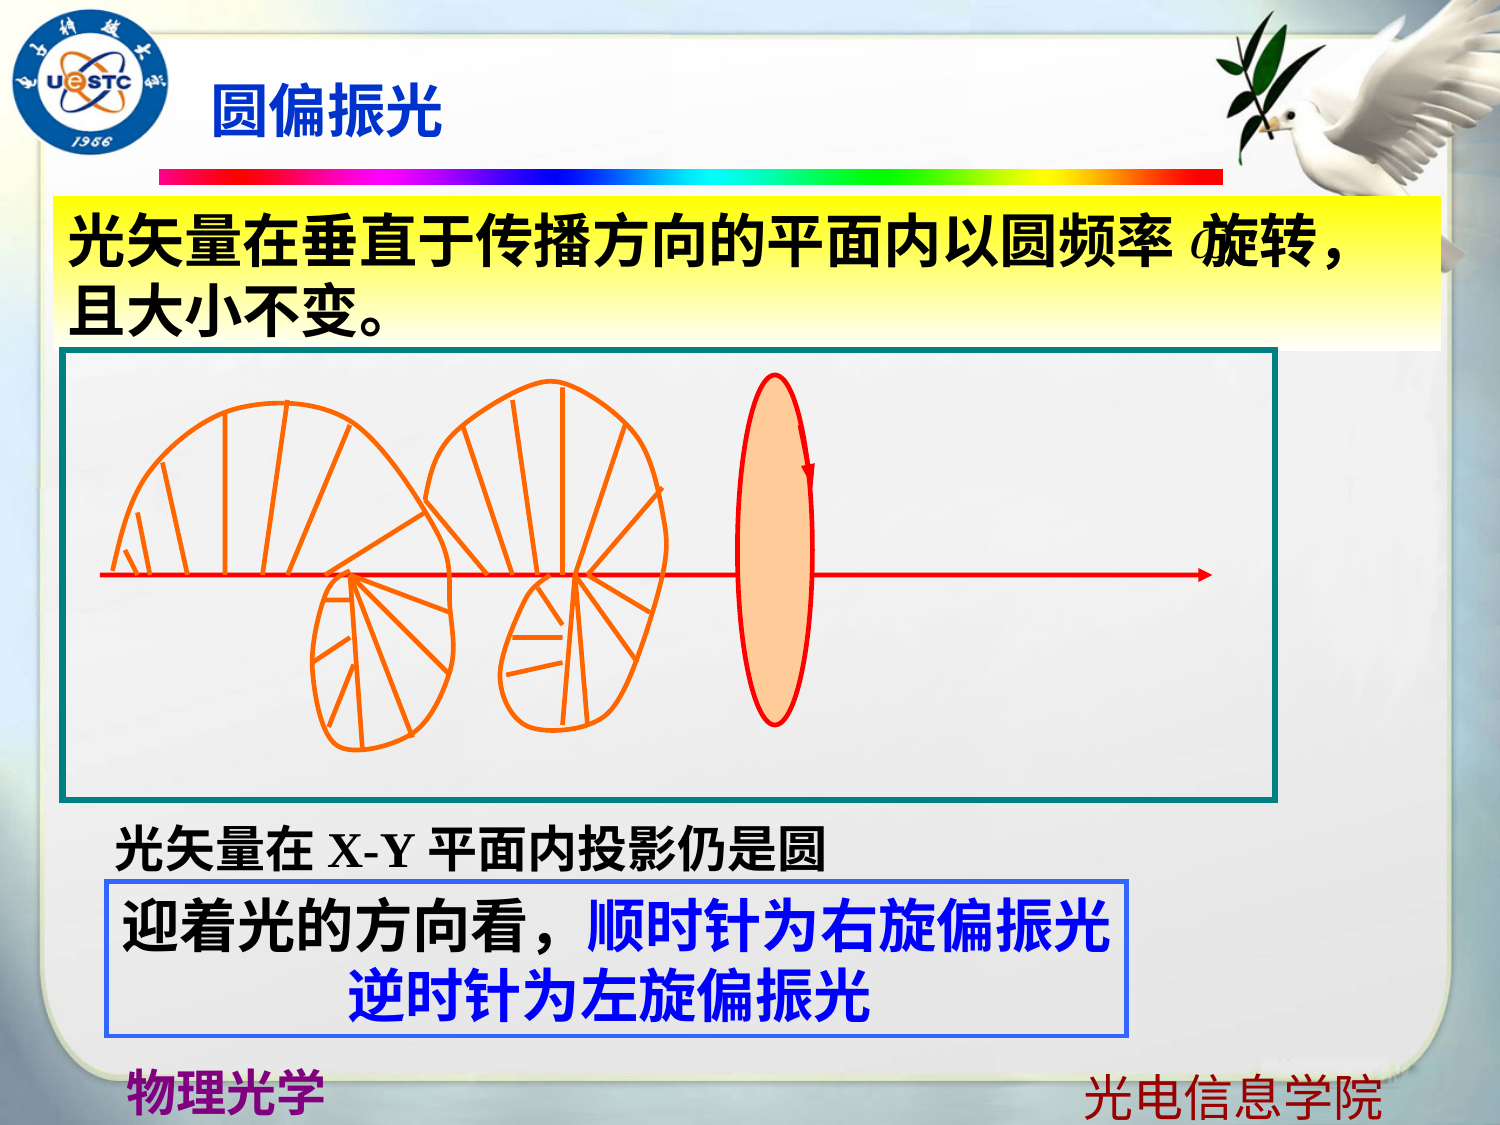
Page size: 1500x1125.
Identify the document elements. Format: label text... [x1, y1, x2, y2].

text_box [52, 196, 1441, 352]
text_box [62, 349, 1276, 801]
text_box 圆偏振光 [195, 66, 459, 152]
text_box 迎着光的方向看，顺时针为右旋偏振光 逆时针为左旋偏振光 [106, 881, 1127, 1037]
text_box 光矢量在X-Y平面内投影仍是圆 [100, 810, 928, 886]
picture [0, 0, 1500, 1125]
